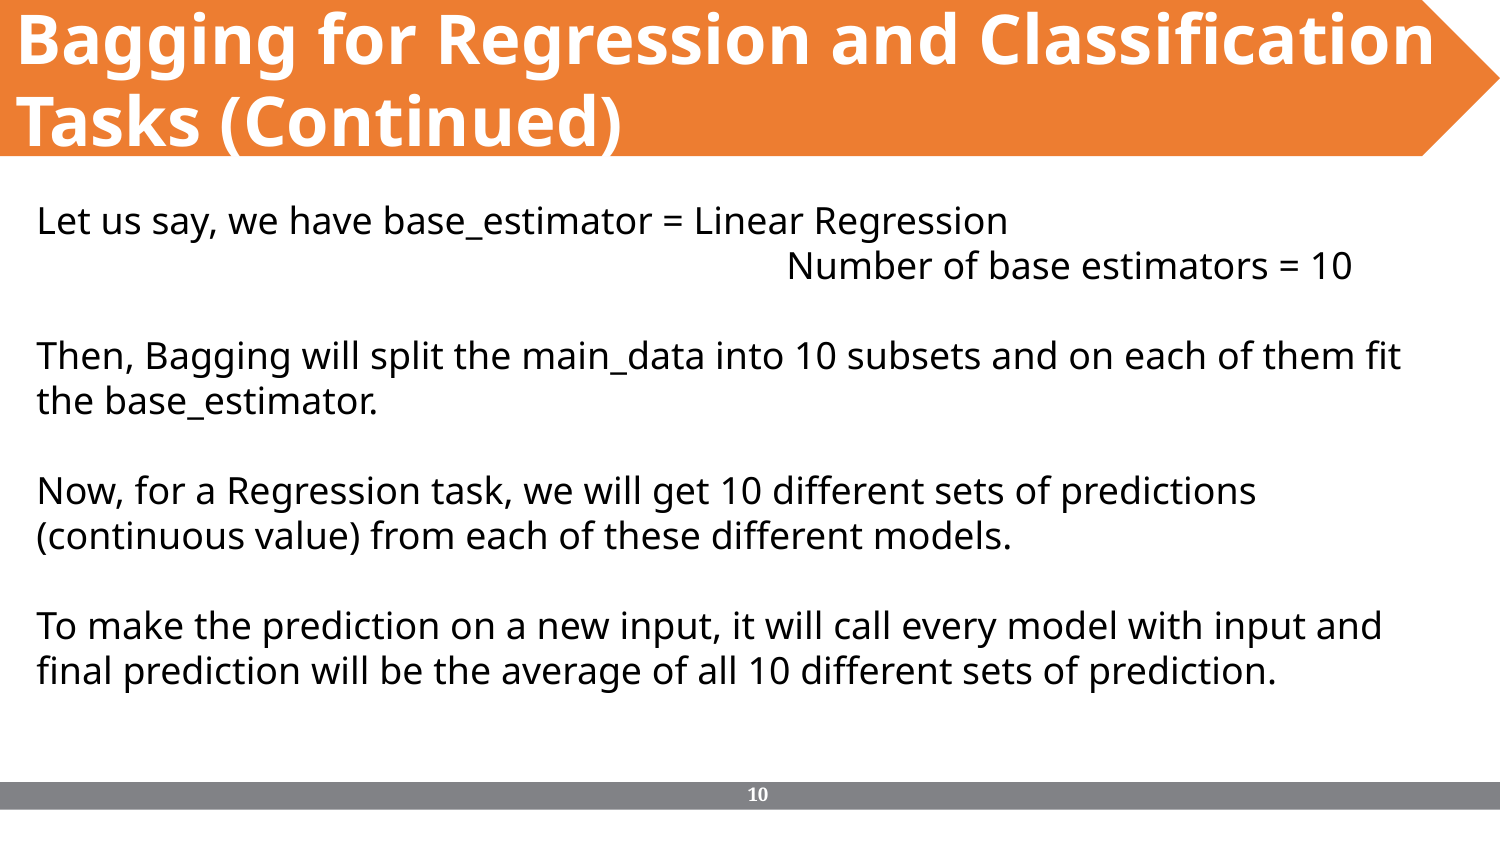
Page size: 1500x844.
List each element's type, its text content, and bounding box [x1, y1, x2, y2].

text_box Bagging for Regression and Classification Tasks (Continued) [0, 0, 1500, 157]
slide_number ‹#› [716, 770, 784, 821]
text_box Let us say, we have base_estimator = Linear Regression Number of base estimators = 10 Then, Bagging will split the main_data into 10 subsets and on each of them fit the base_estimator. Now, for a Regression task, we will get 10 different sets of predictions (continuous value) from each of these different models. To make the prediction on a new input, it will call every model with input and final prediction will be the average of all 10 different sets of prediction. [21, 189, 1436, 721]
